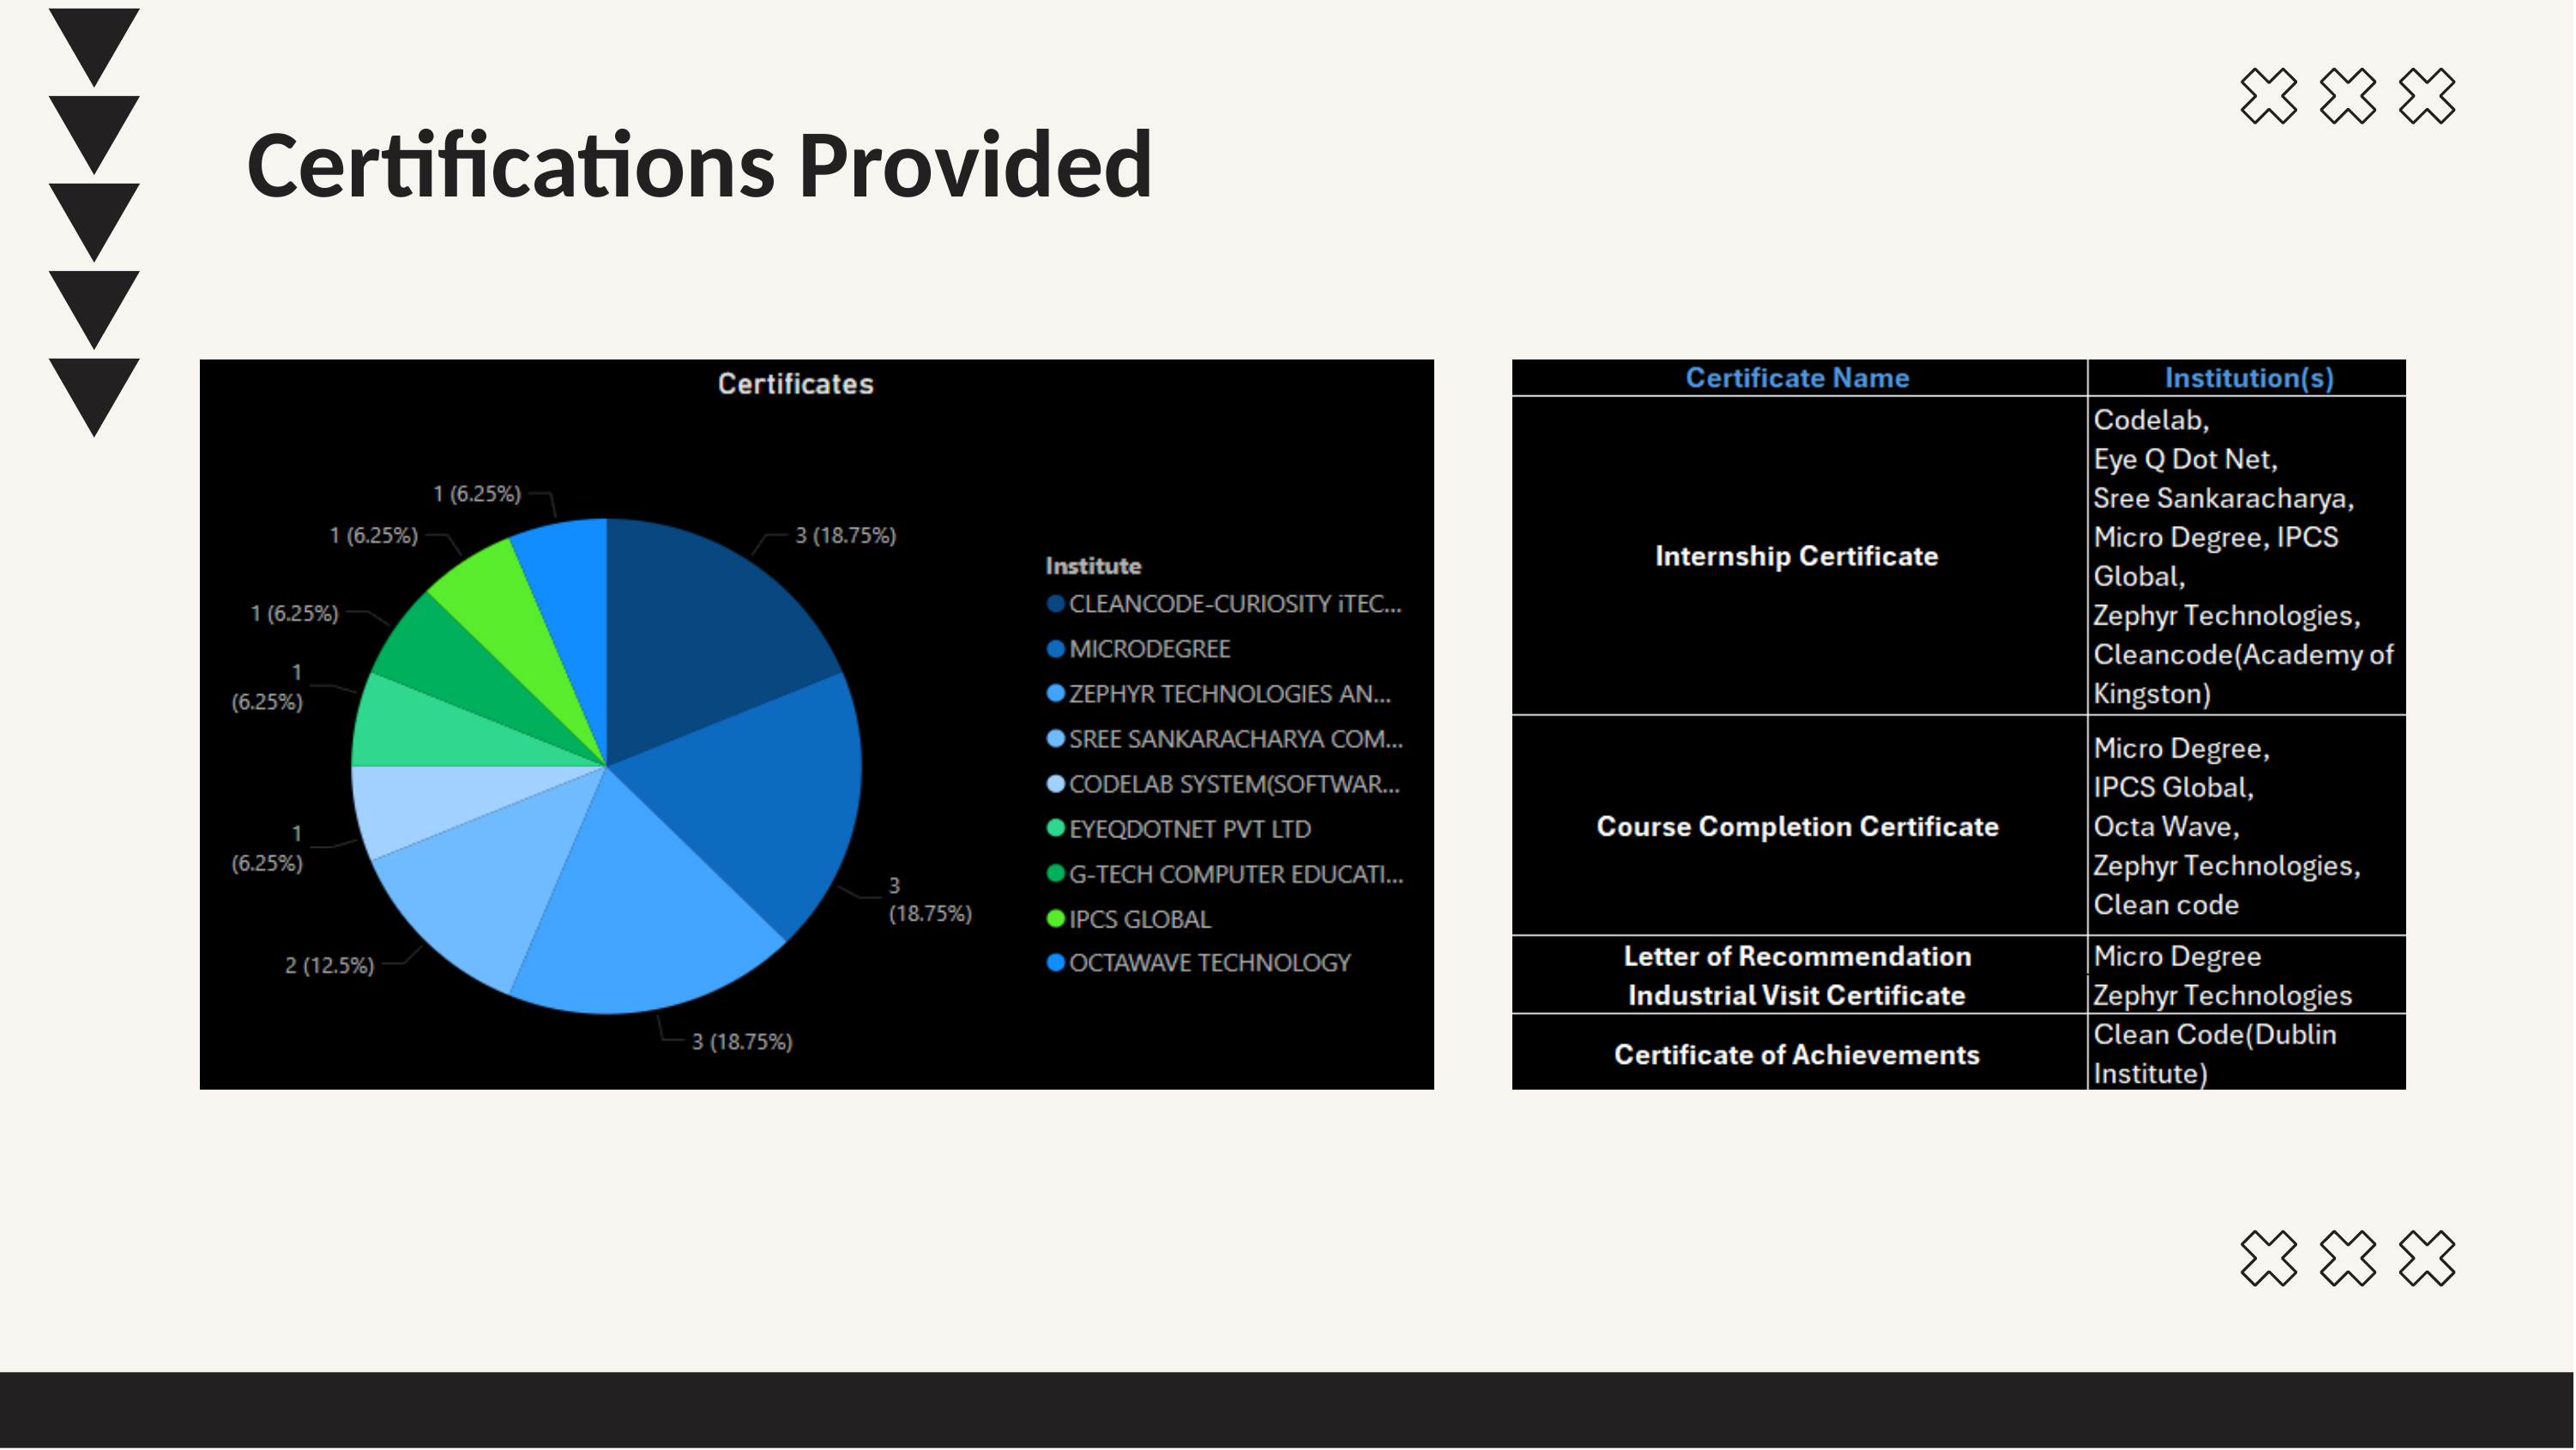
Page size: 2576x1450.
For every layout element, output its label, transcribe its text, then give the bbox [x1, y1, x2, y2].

text_box [48, 183, 141, 263]
text_box [2399, 1230, 2455, 1286]
text_box [2399, 69, 2455, 124]
text_box [0, 1372, 2573, 1448]
text_box [48, 358, 141, 438]
text_box [48, 270, 141, 350]
picture [200, 359, 1434, 1091]
text_box [2241, 69, 2296, 124]
text_box [2320, 69, 2376, 124]
title Certifications Provided [247, 98, 1739, 342]
text_box [2241, 1230, 2296, 1286]
picture [1512, 359, 2407, 1091]
text_box [48, 95, 141, 175]
text_box [2320, 1230, 2376, 1286]
text_box [48, 8, 141, 88]
